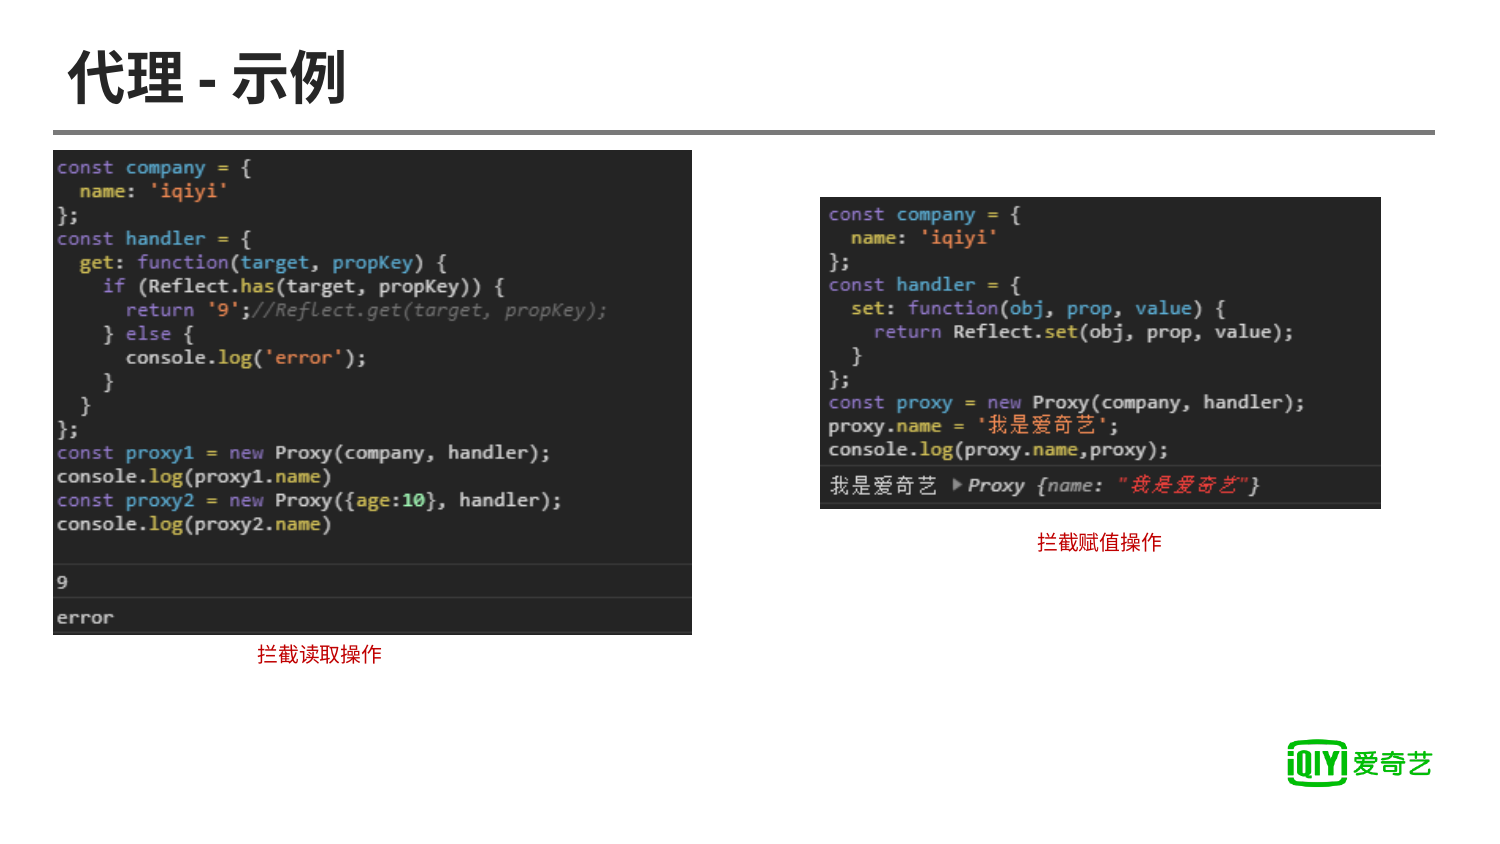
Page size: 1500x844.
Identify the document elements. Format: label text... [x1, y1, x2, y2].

text_box 拦截读取操作 [243, 643, 398, 675]
picture [820, 197, 1381, 509]
picture [1269, 728, 1447, 800]
picture [53, 149, 692, 635]
title 代理-示例 [53, 33, 1436, 127]
text_box 拦截赋值操作 [1022, 522, 1177, 563]
